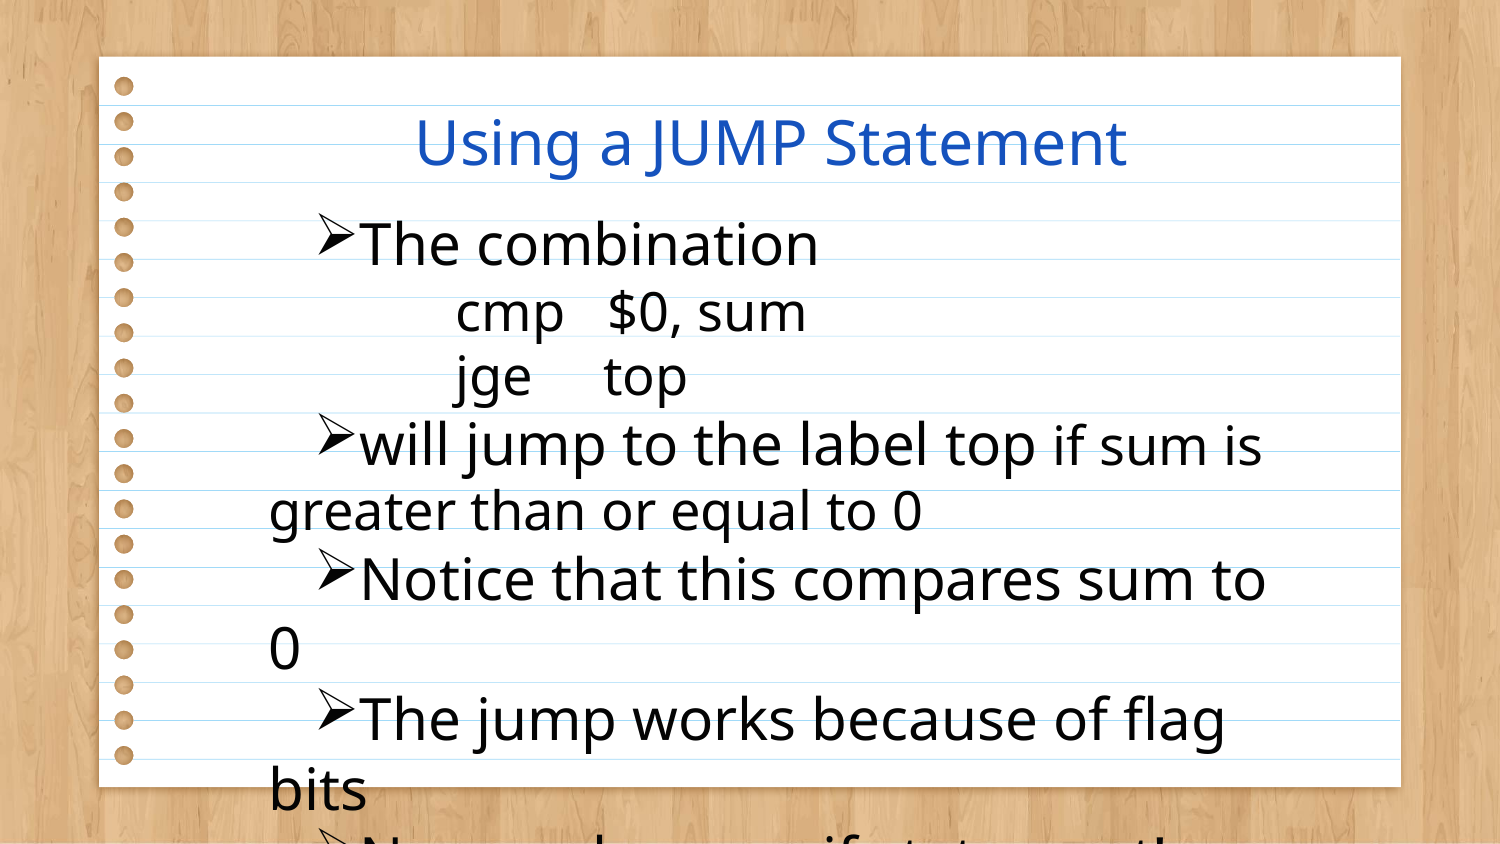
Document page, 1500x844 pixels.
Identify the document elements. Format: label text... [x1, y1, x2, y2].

picture [322, 832, 342, 844]
subtitle The combination cmp $0, sum jge top will jump to the label top if sum is greater than or equal to 0 Notice that this compares sum to 0 The jump works because of flag bits Now we have an if statement! [215, 192, 1285, 733]
title Using a JUMP Statement [153, 87, 1390, 192]
picture [0, 0, 1500, 844]
